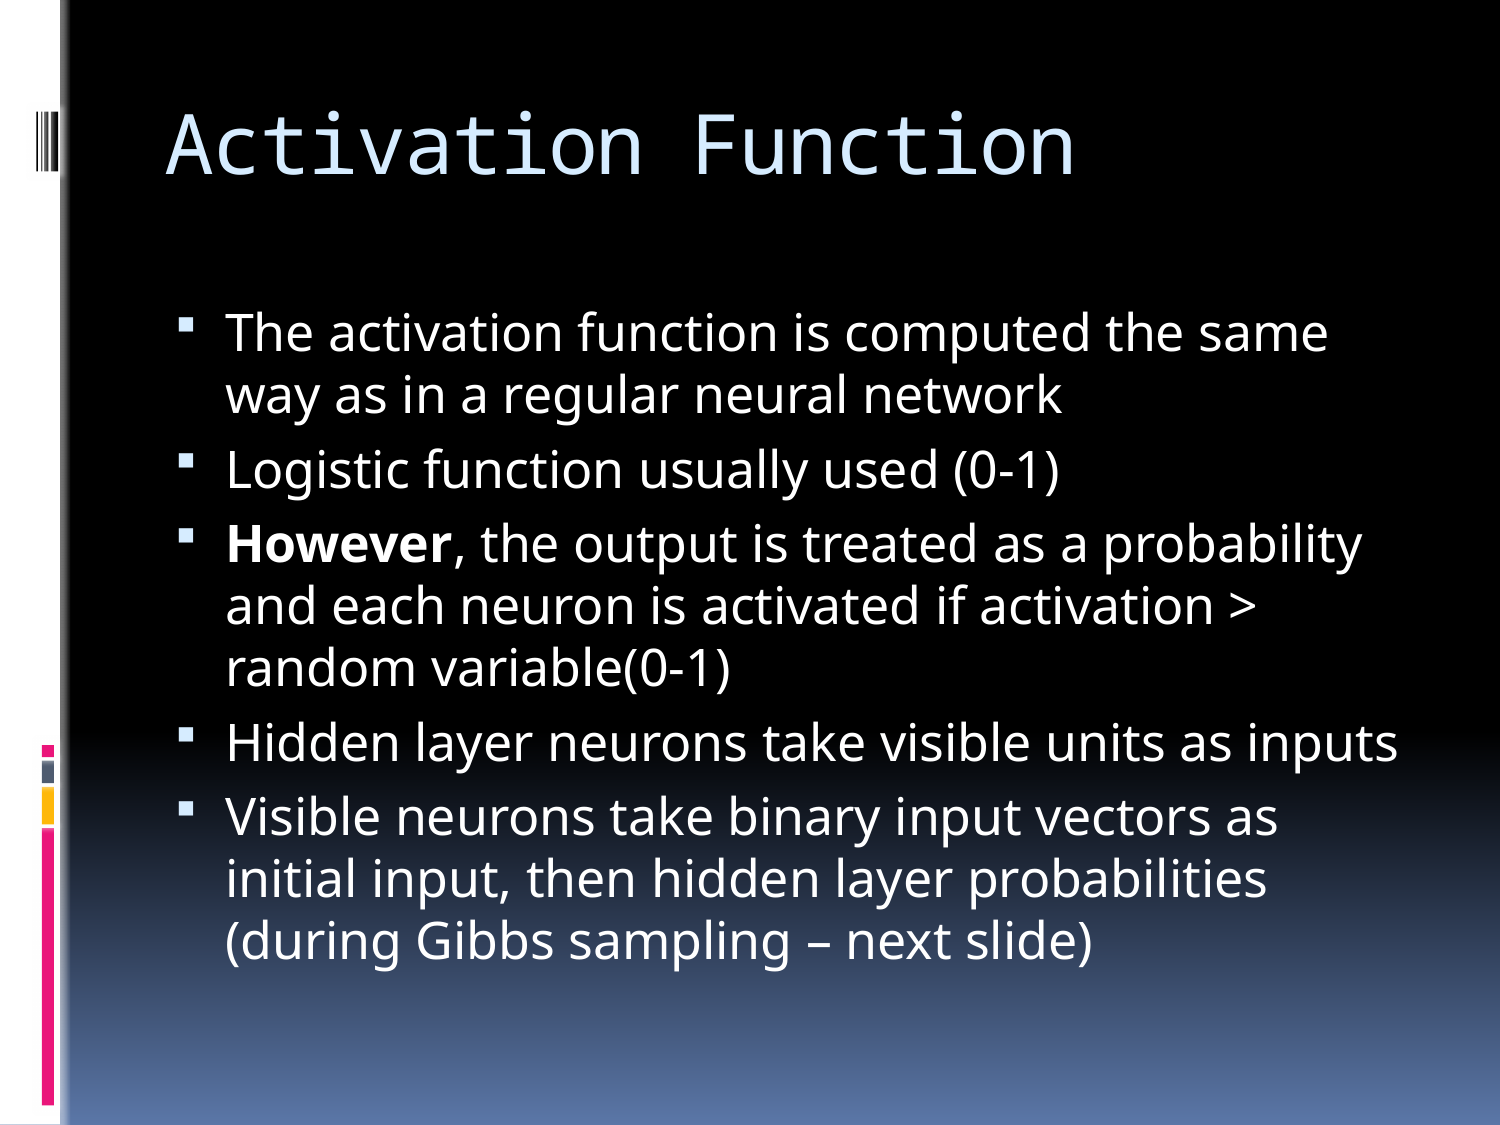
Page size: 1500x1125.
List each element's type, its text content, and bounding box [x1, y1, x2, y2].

list The activation function is computed the same way as in a regular neural network Logistic function usually used (0-1) However, the output is treated as a probability and each neuron is activated if activation > random variable(0-1) Hidden layer neurons take visible units as inputs Visible neurons take binary input vectors as initial input, then hidden layer probabilities (during Gibbs sampling – next slide) [150, 292, 1425, 1043]
title Activation Function [150, 83, 1425, 234]
